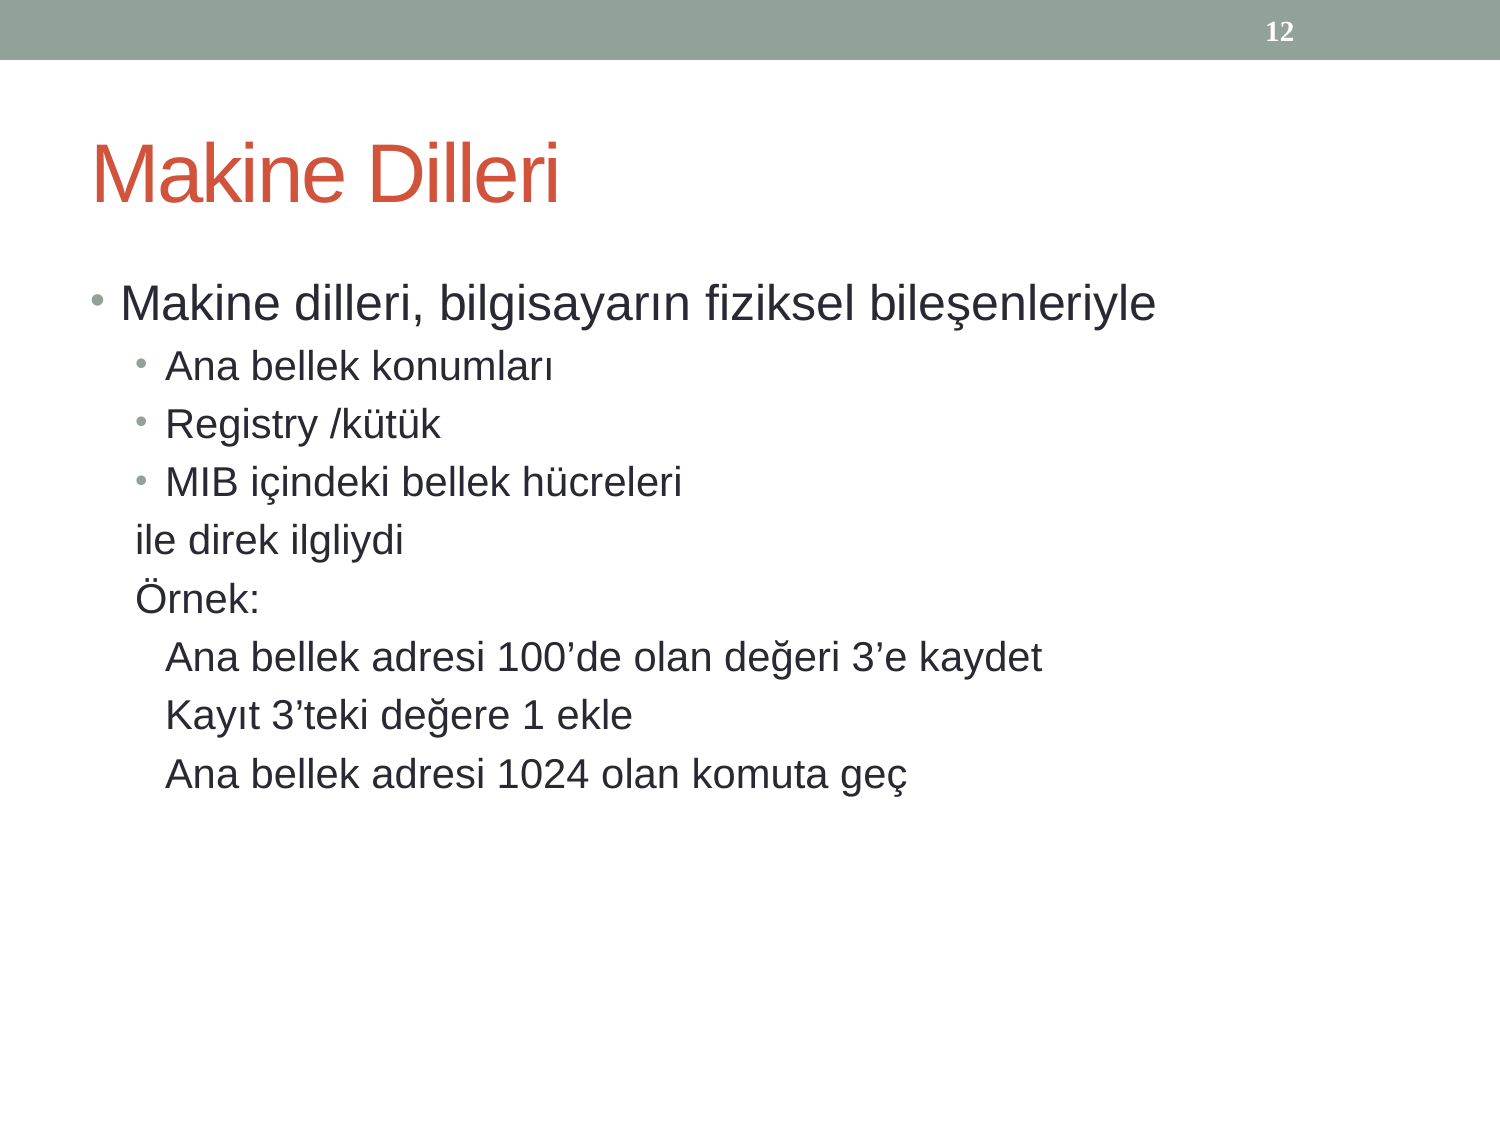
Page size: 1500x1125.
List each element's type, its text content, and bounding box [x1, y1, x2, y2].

title Makine Dilleri [75, 87, 1425, 250]
list Makine dilleri, bilgisayarın fiziksel bileşenleriyle Ana bellek konumları Registry /kütük MIB içindeki bellek hücreleri ile direk ilgliydi Örnek: Ana bellek adresi 100’de olan değeri 3’e kaydet Kayıt 3’teki değere 1 ekle Ana bellek adresi 1024 olan komuta geç [75, 262, 1425, 1063]
slide_number 12 [1250, 3, 1425, 57]
